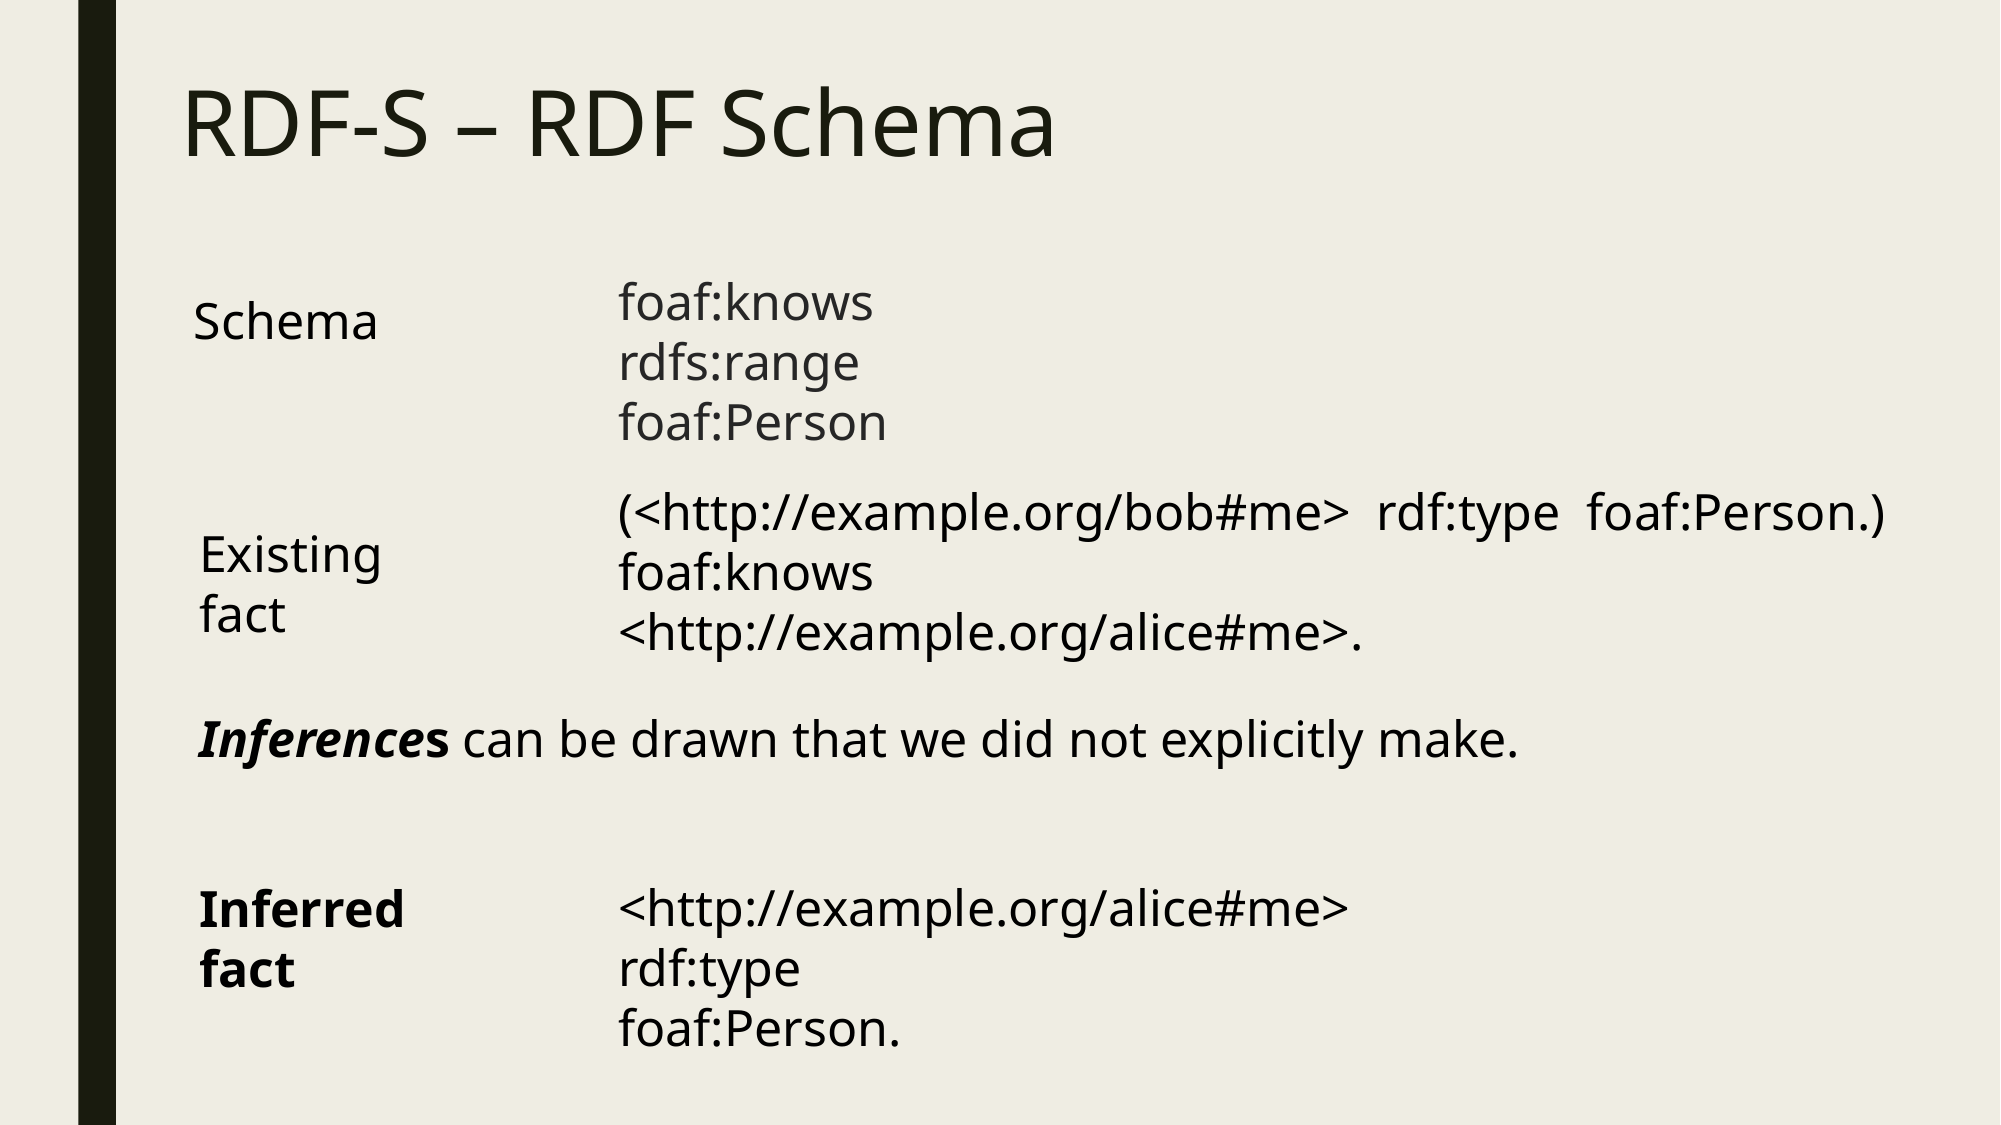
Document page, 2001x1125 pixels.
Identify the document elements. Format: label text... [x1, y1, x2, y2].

text_box (<http://example.org/bob#me> rdf:type foaf:Person.) foaf:knows <http://example.org/alice#me>. [603, 473, 1945, 668]
text_box Existing fact [184, 515, 477, 650]
title RDF-S – RDF Schema [165, 70, 1740, 193]
text_box Inferences can be drawn that we did not explicitly make. [184, 700, 1817, 775]
text_box foaf:knows rdfs:range foaf:Person [603, 262, 1604, 458]
text_box Schema [178, 281, 394, 357]
text_box <http://example.org/alice#me> rdf:type foaf:Person. [603, 868, 1604, 1064]
text_box Inferred fact [184, 869, 477, 1005]
